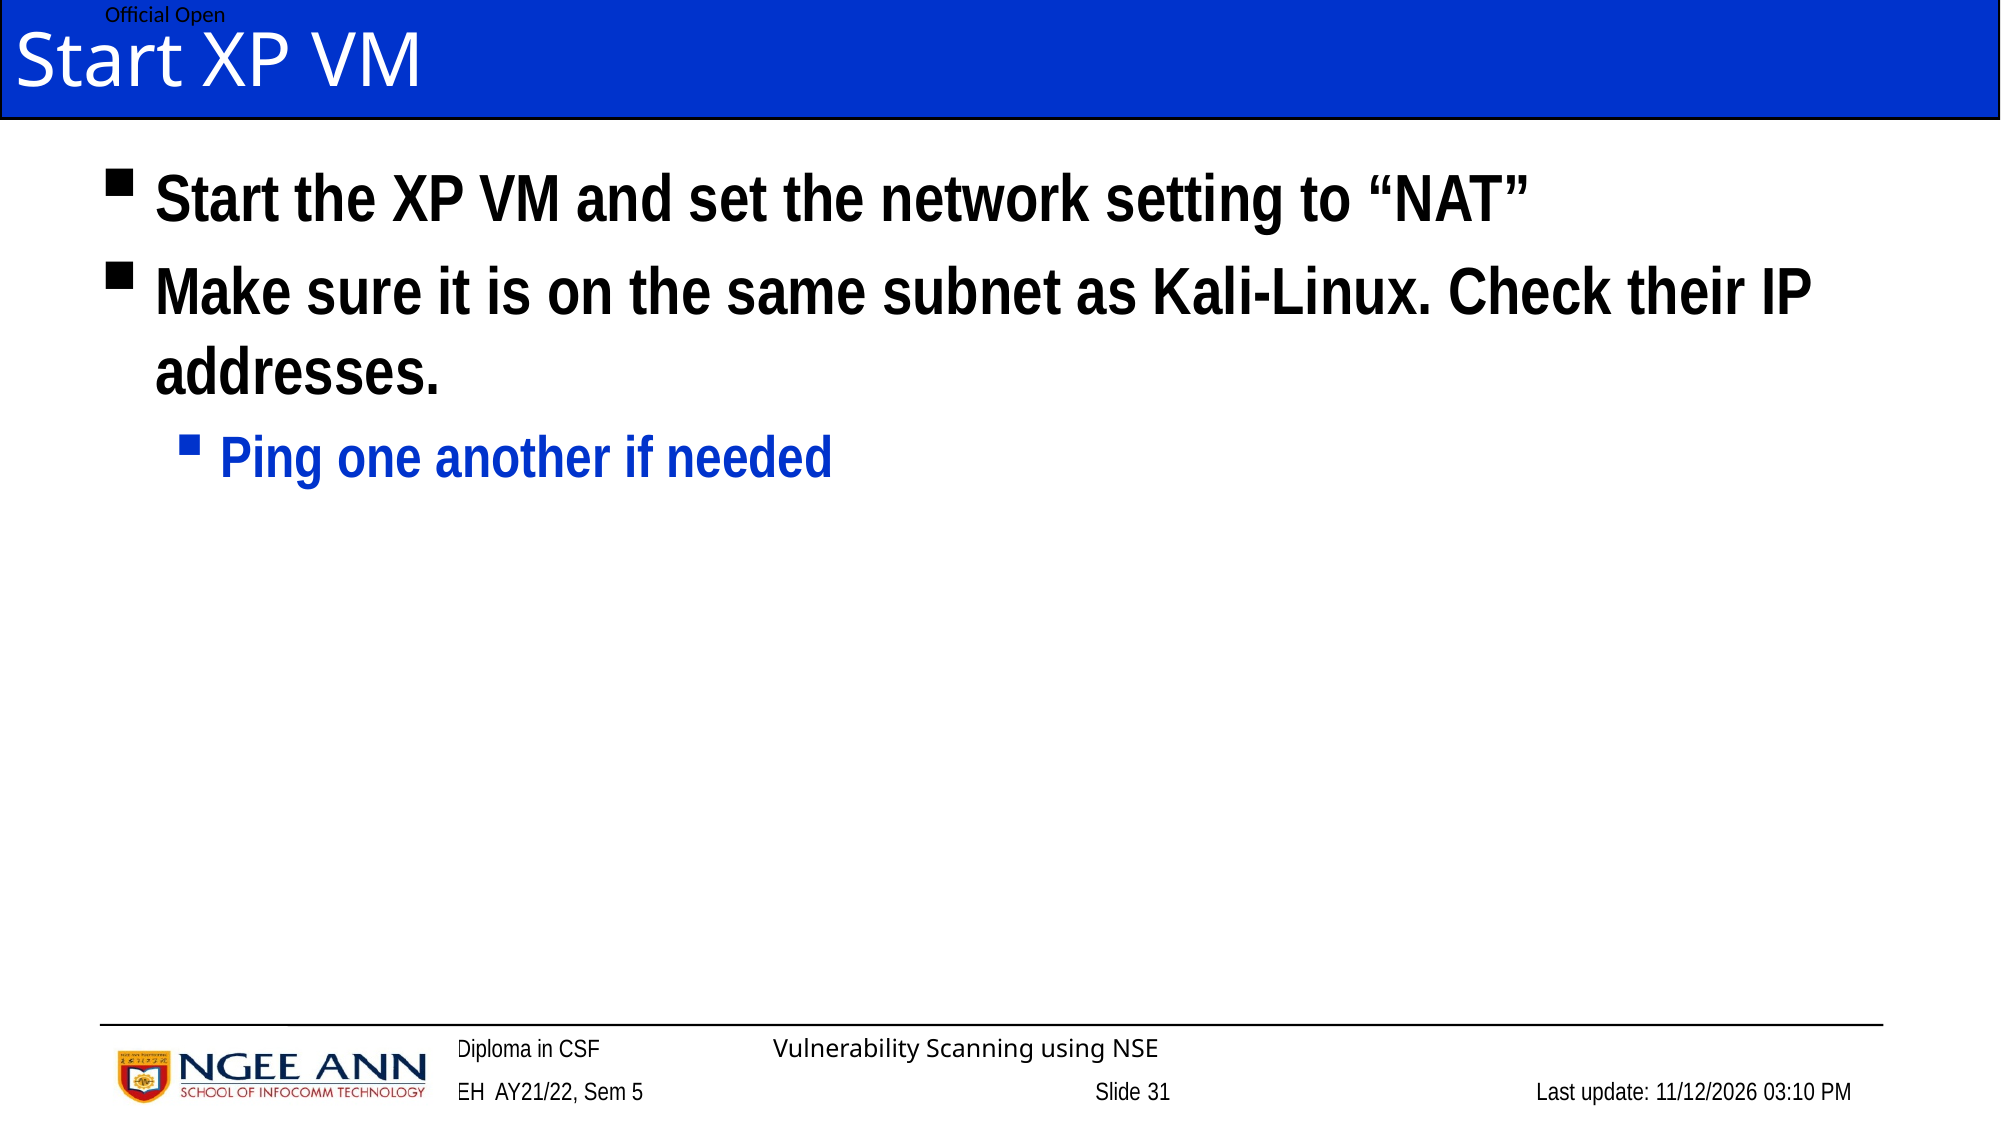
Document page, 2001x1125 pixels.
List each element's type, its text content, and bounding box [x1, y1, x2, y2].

title Start XP VM [0, 0, 1969, 115]
list Start the XP VM and set the network setting to “NAT” Make sure it is on the same subnet as Kali-Linux. Check their IP addresses. Ping one another if needed [83, 146, 1868, 997]
picture [83, 1028, 459, 1125]
